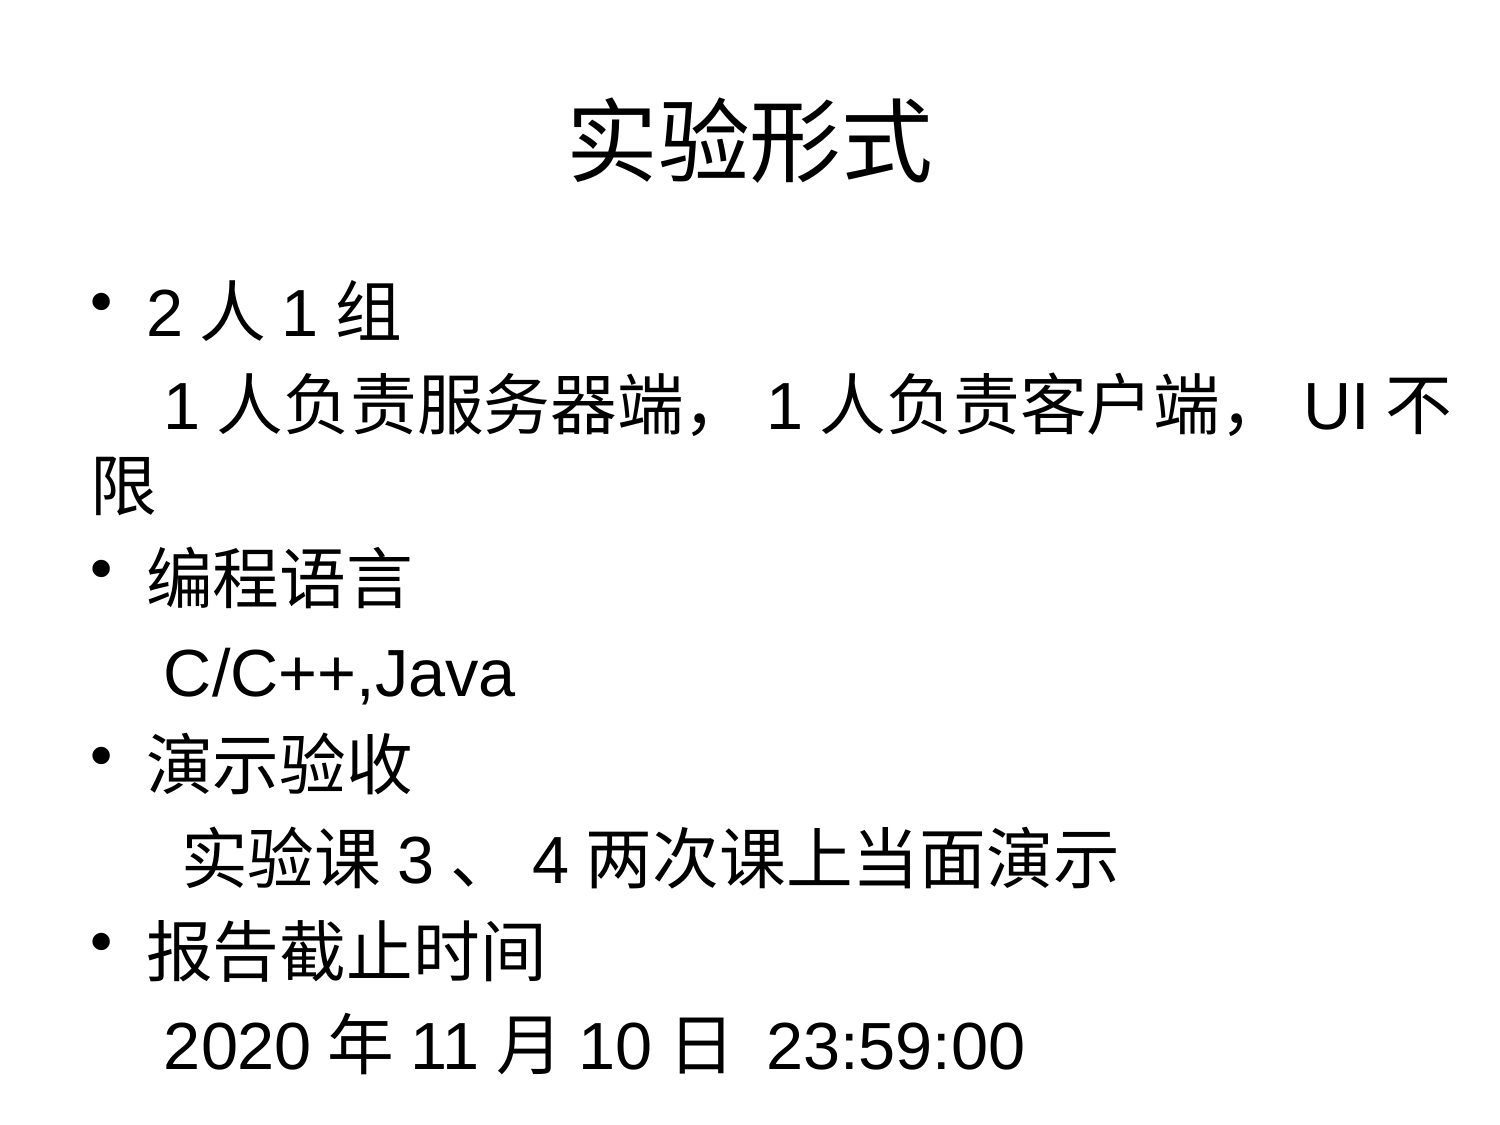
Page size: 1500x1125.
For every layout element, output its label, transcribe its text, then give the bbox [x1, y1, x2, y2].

list 2人1组 1人负责服务器端，1人负责客户端，UI不限 编程语言 C/C++,Java 演示验收 实验课3、4两次课上当面演示 报告截止时间 2020年11月10日 23:59:00 [75, 262, 1500, 1005]
title 实验形式 [75, 45, 1425, 233]
